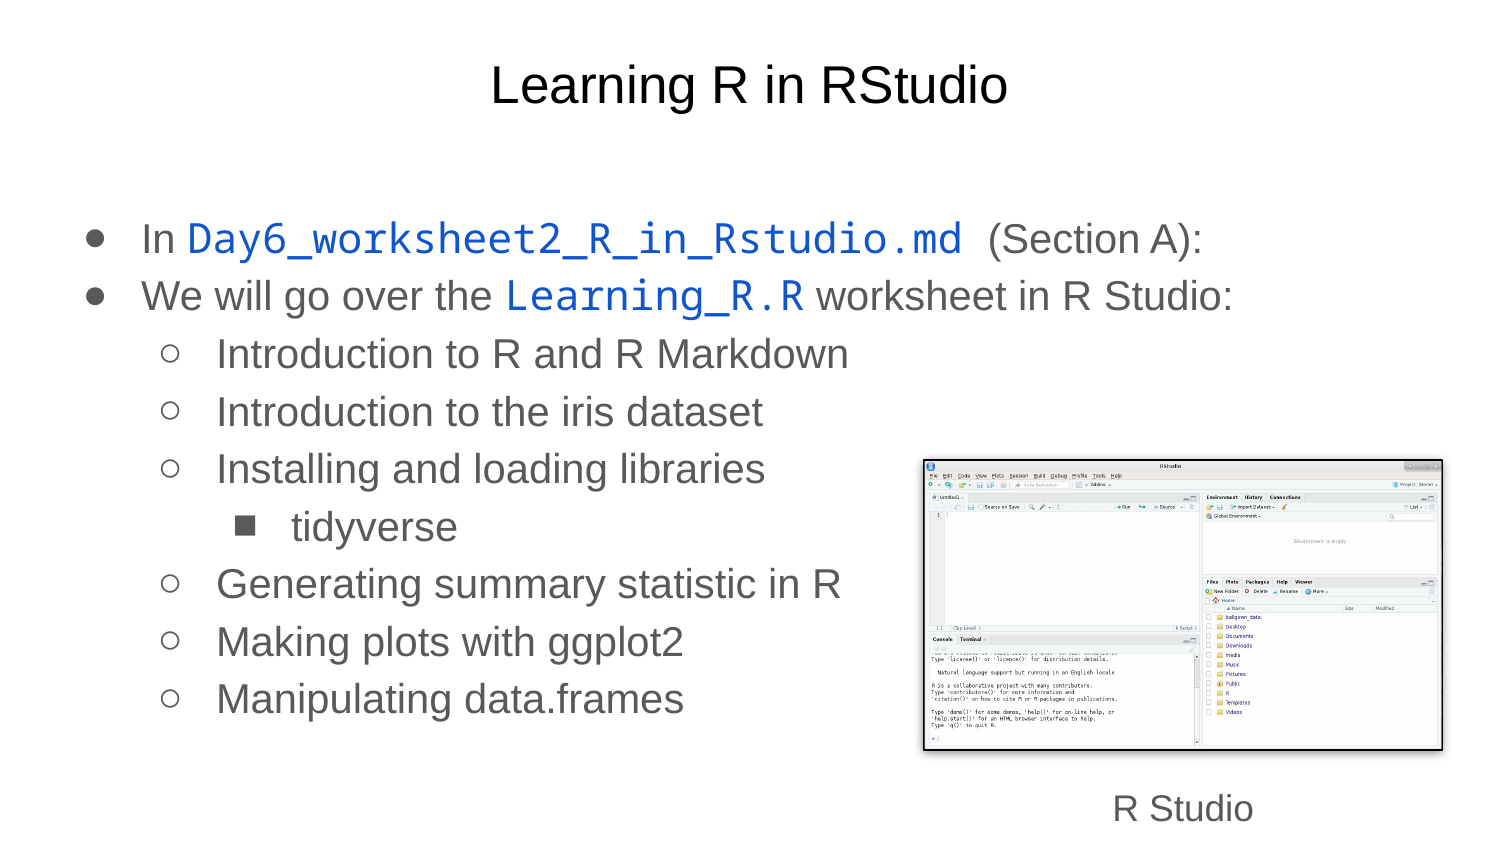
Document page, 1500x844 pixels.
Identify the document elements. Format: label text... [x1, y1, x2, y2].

list R Studio [990, 762, 1376, 844]
list In Day6_worksheet2_R_in_Rstudio.md (Section A): We will go over the Learning_R.R worksheet in R Studio: Introduction to R and R Markdown Introduction to the iris dataset Installing and loading libraries tidyverse Generating summary statistic in R Making plots with ggplot2 Manipulating data.frames [51, 189, 1449, 750]
picture [924, 460, 1443, 750]
title Learning R in RStudio [51, 36, 1449, 130]
